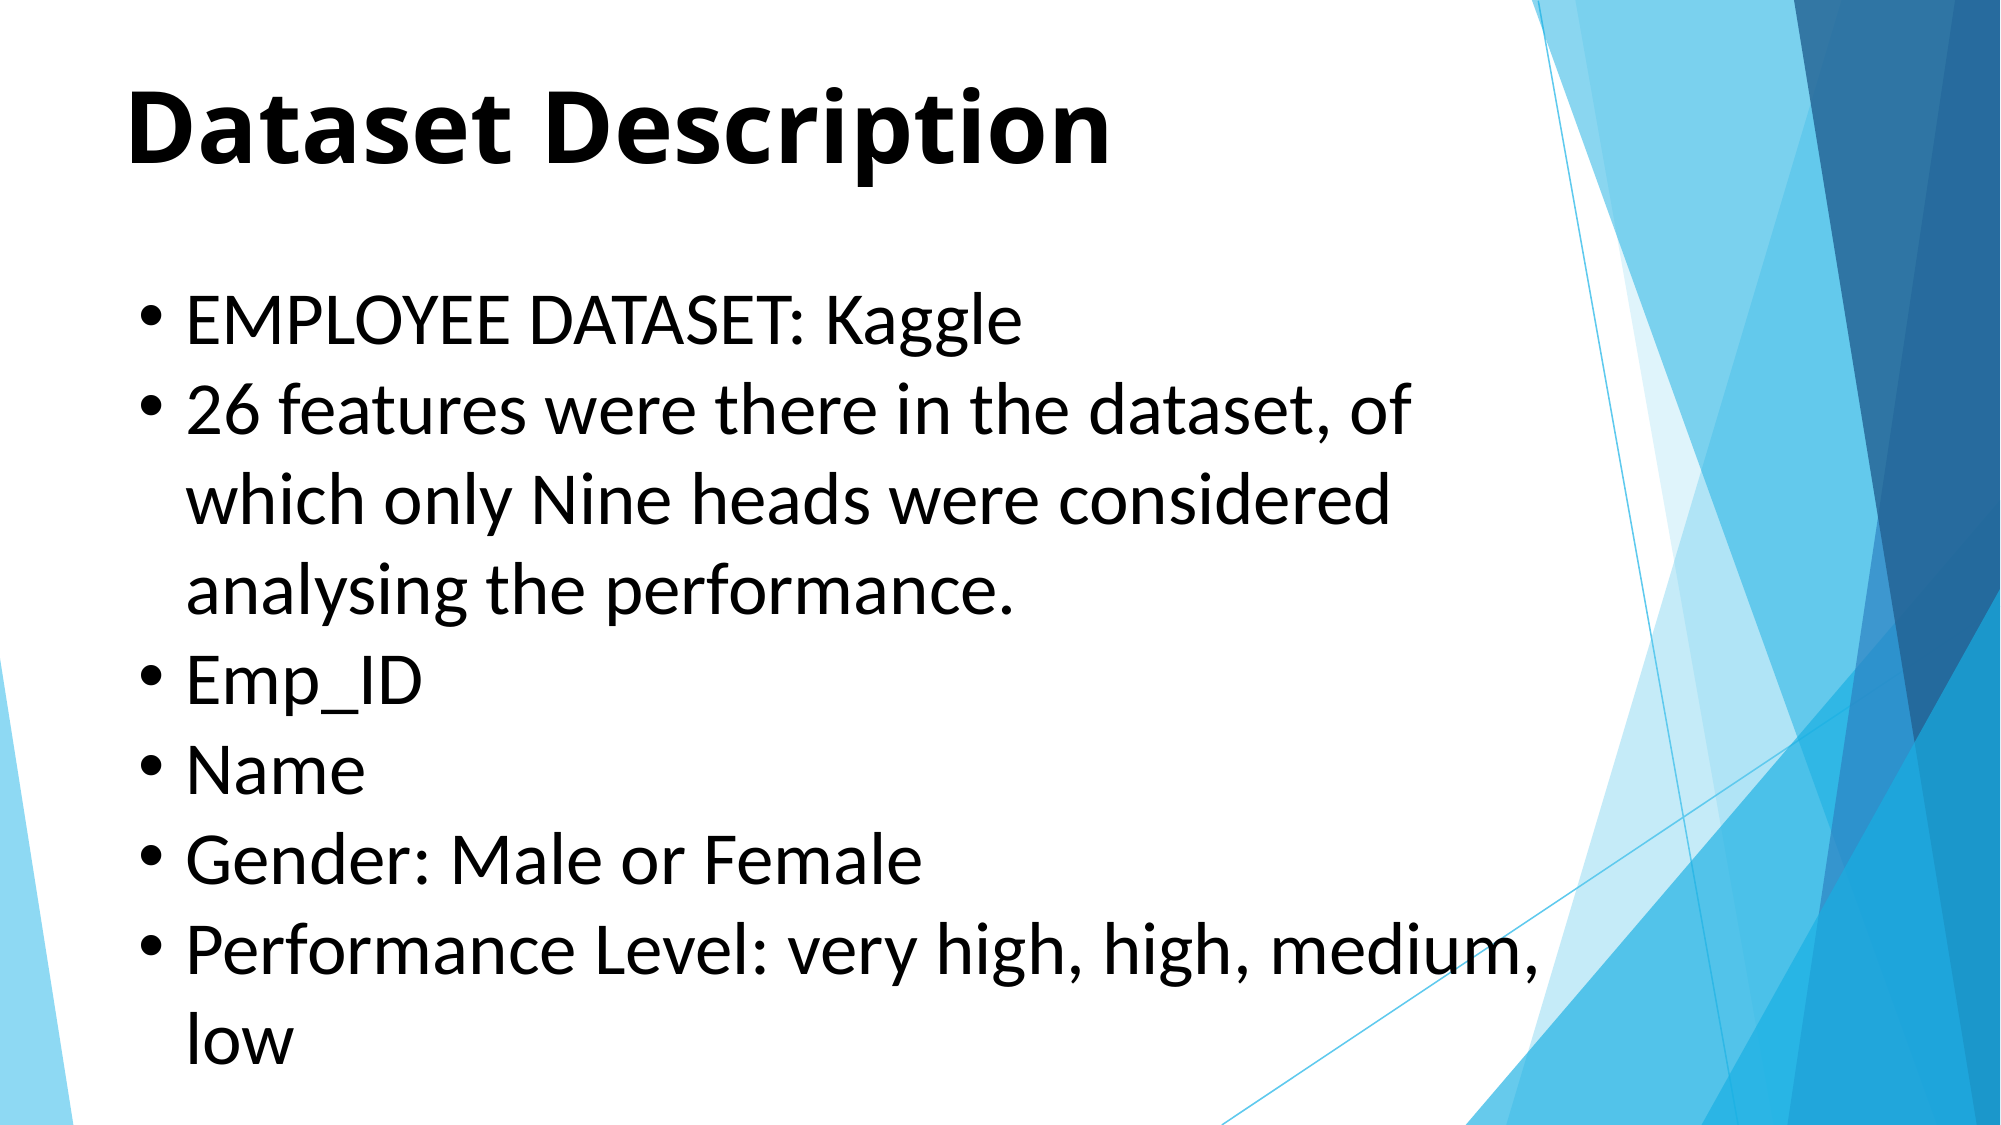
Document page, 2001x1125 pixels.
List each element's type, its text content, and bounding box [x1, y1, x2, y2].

title Dataset Description [123, 63, 1877, 188]
text_box EMPLOYEE DATASET: Kaggle 26 features were there in the dataset, of which only Nine heads were considered analysing the performance. Emp_ID Name Gender: Male or Female Performance Level: very high, high, medium, low [123, 262, 1575, 1125]
